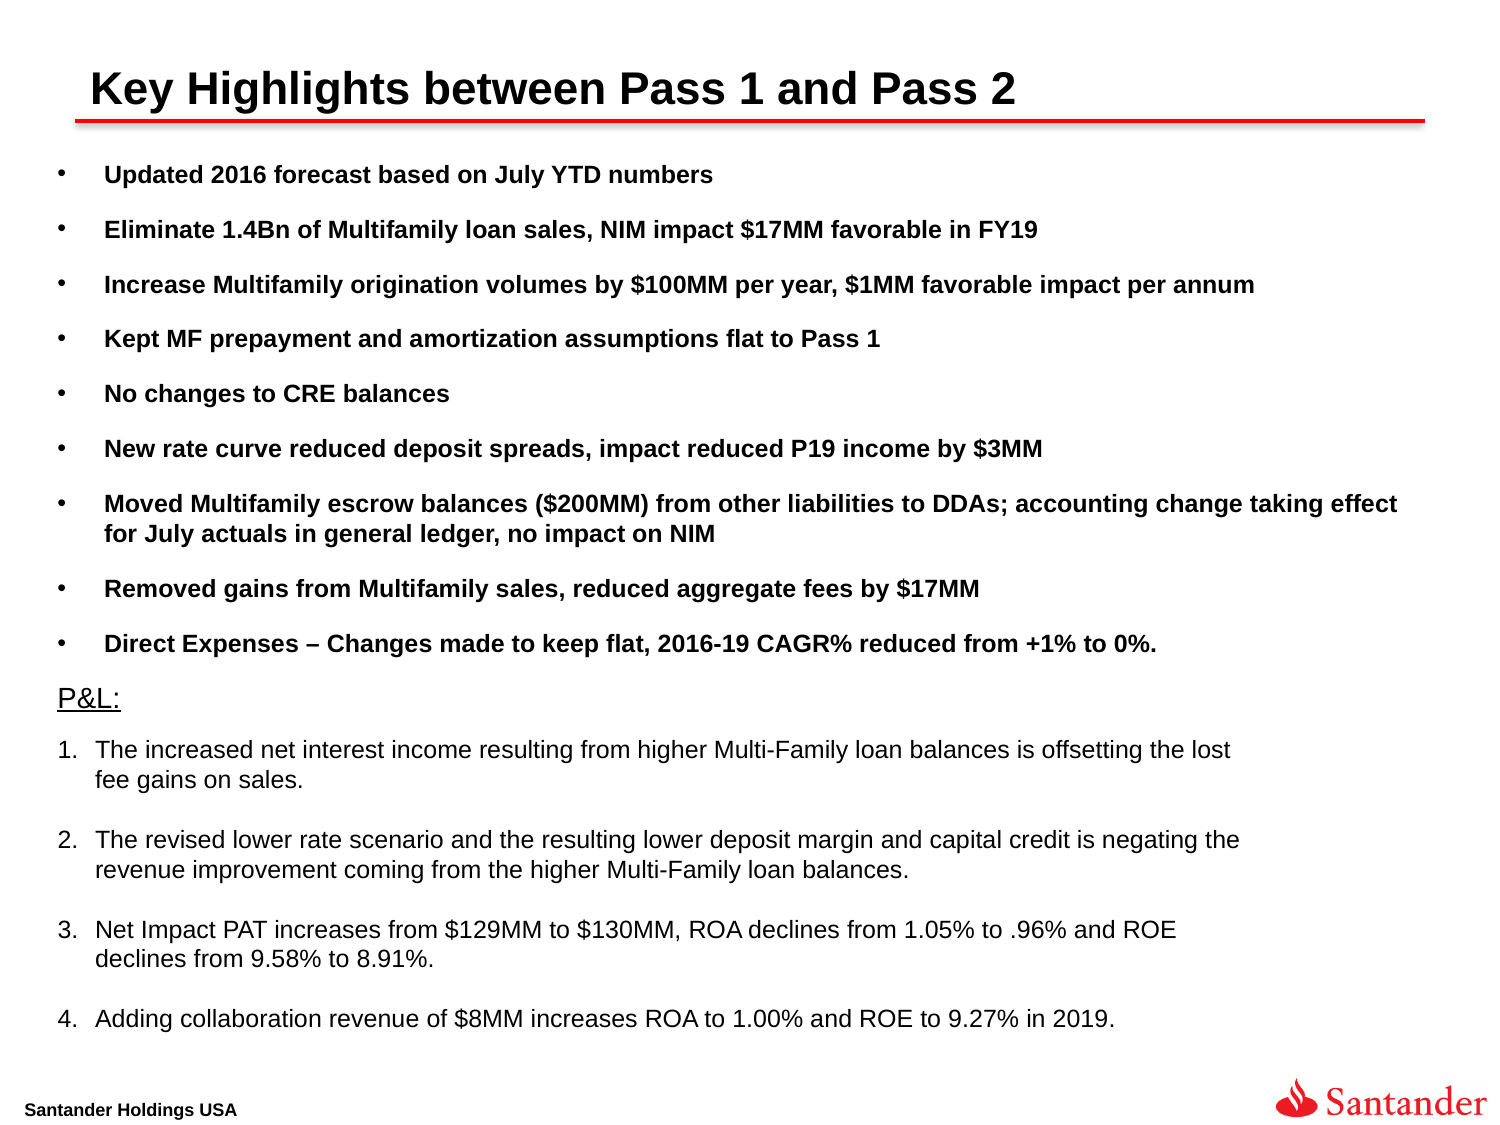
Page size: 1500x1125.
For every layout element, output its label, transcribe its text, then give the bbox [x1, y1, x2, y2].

title Key Highlights between Pass 1 and Pass 2 [75, 50, 1425, 122]
picture [1274, 1074, 1490, 1118]
text_box The increased net interest income resulting from higher Multi-Family loan balances is offsetting the lost fee gains on sales. The revised lower rate scenario and the resulting lower deposit margin and capital credit is negating the revenue improvement coming from the higher Multi-Family loan balances. Net Impact PAT increases from $129MM to $130MM, ROA declines from 1.05% to .96% and ROE declines from 9.58% to 8.91%. Adding collaboration revenue of $8MM increases ROA to 1.00% and ROE to 9.27% in 2019. [42, 726, 1284, 1041]
text_box P&L: [42, 672, 649, 722]
text_box Updated 2016 forecast based on July YTD numbers Eliminate 1.4Bn of Multifamily loan sales, NIM impact $17MM favorable in FY19 Increase Multifamily origination volumes by $100MM per year, $1MM favorable impact per annum Kept MF prepayment and amortization assumptions flat to Pass 1 No changes to CRE balances New rate curve reduced deposit spreads, impact reduced P19 income by $3MM Moved Multifamily escrow balances ($200MM) from other liabilities to DDAs; accounting change taking effect for July actuals in general ledger, no impact on NIM Removed gains from Multifamily sales, reduced aggregate fees by $17MM Direct Expenses – Changes made to keep flat, 2016-19 CAGR% reduced from +1% to 0%. [42, 150, 1451, 665]
